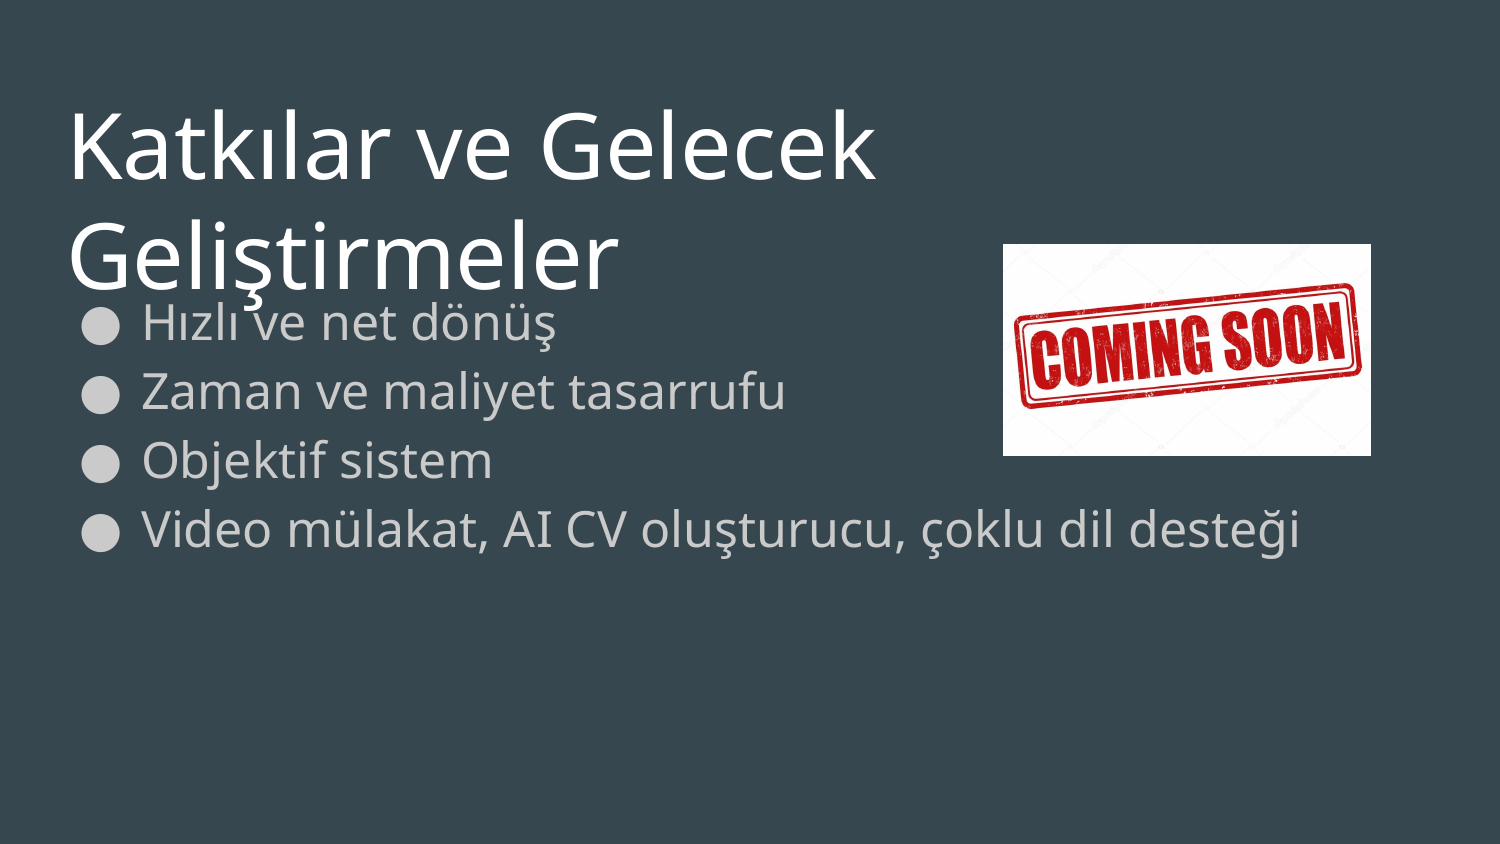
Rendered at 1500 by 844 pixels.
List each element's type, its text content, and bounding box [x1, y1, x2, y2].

picture [1003, 244, 1372, 456]
list Hızlı ve net dönüş Zaman ve maliyet tasarrufu Objektif sistem Video mülakat, AI CV oluşturucu, çoklu dil desteği [51, 266, 1449, 578]
title Katkılar ve Gelecek Geliştirmeler [51, 72, 1449, 189]
